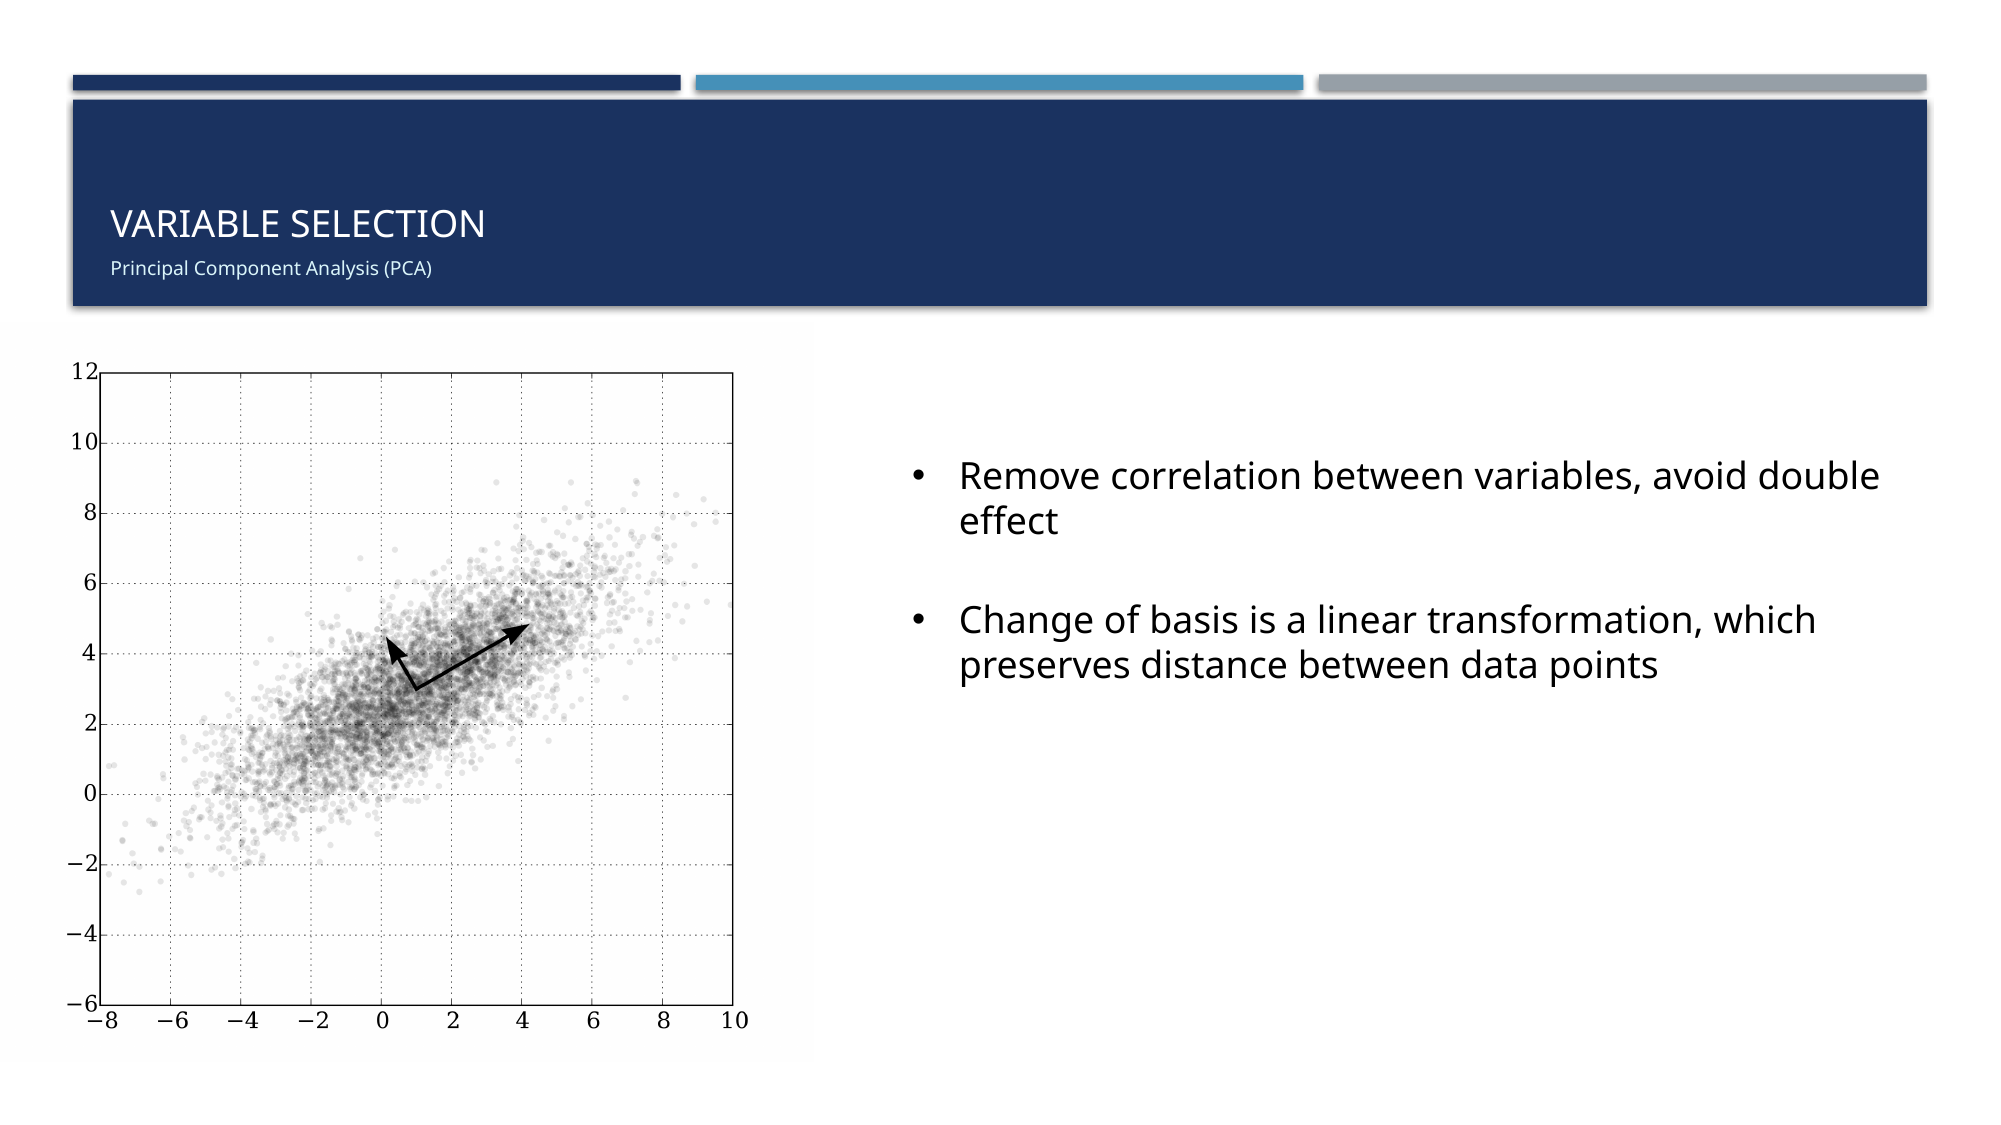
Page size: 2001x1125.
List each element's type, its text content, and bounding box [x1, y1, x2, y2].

picture [0, 321, 815, 1063]
title Variable selection Principal Component Analysis (PCA) [95, 108, 1905, 287]
text_box Change of basis is a linear transformation, which preserves distance between data points [897, 588, 1936, 694]
text_box Remove correlation between variables, avoid double effect [897, 444, 1936, 550]
